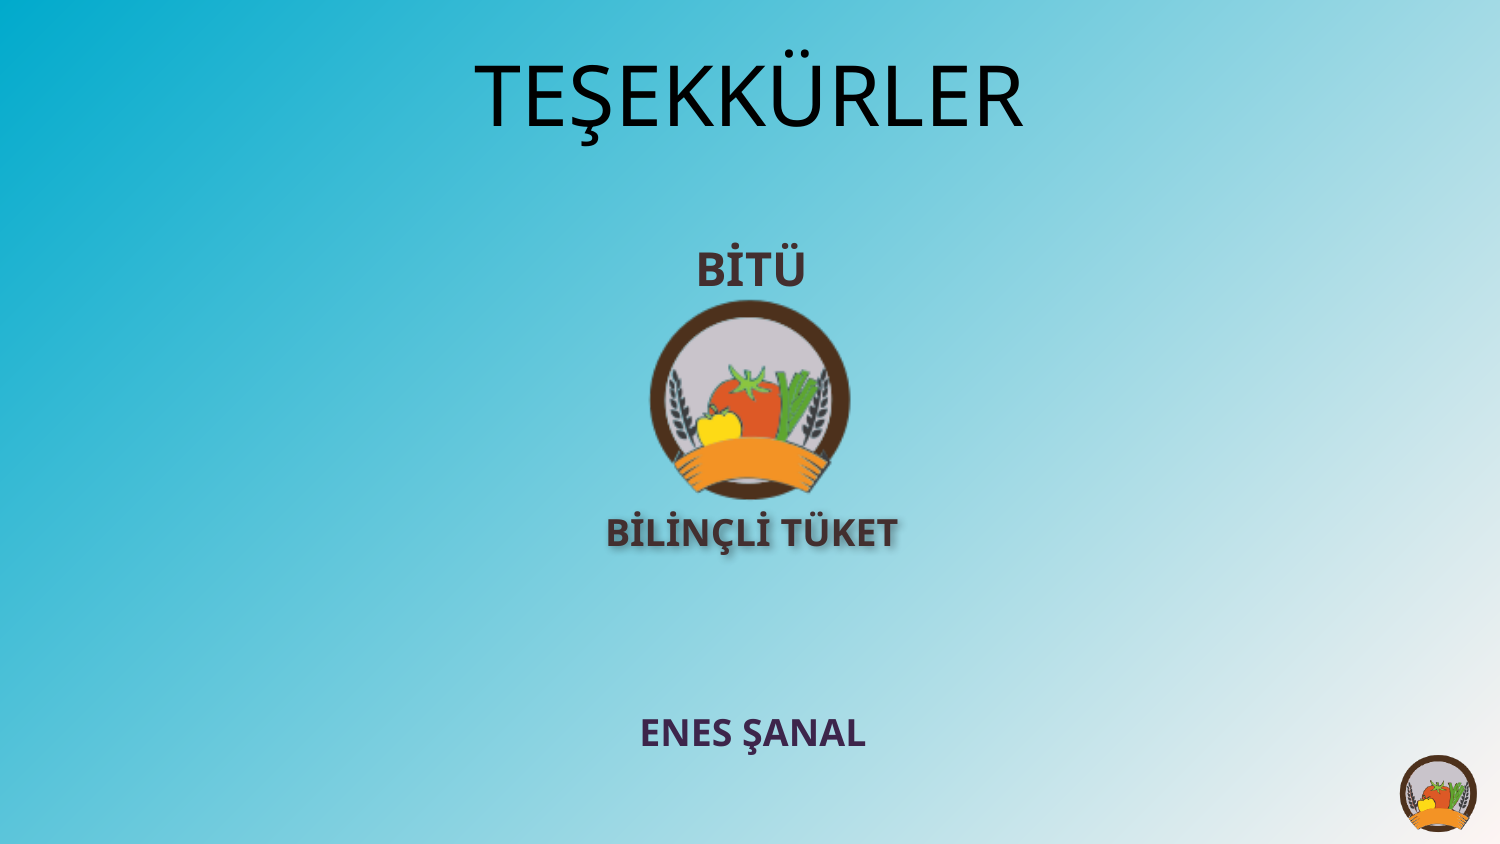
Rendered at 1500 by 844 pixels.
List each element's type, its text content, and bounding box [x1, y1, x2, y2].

title teşekkürler [131, 0, 1369, 198]
text_box ENES ŞANAL [3, 701, 1500, 762]
text_box BİLİNÇLİ TÜKET [0, 497, 1500, 565]
picture [621, 271, 882, 529]
text_box BİTÜ [1, 238, 1500, 305]
picture [1388, 745, 1489, 844]
